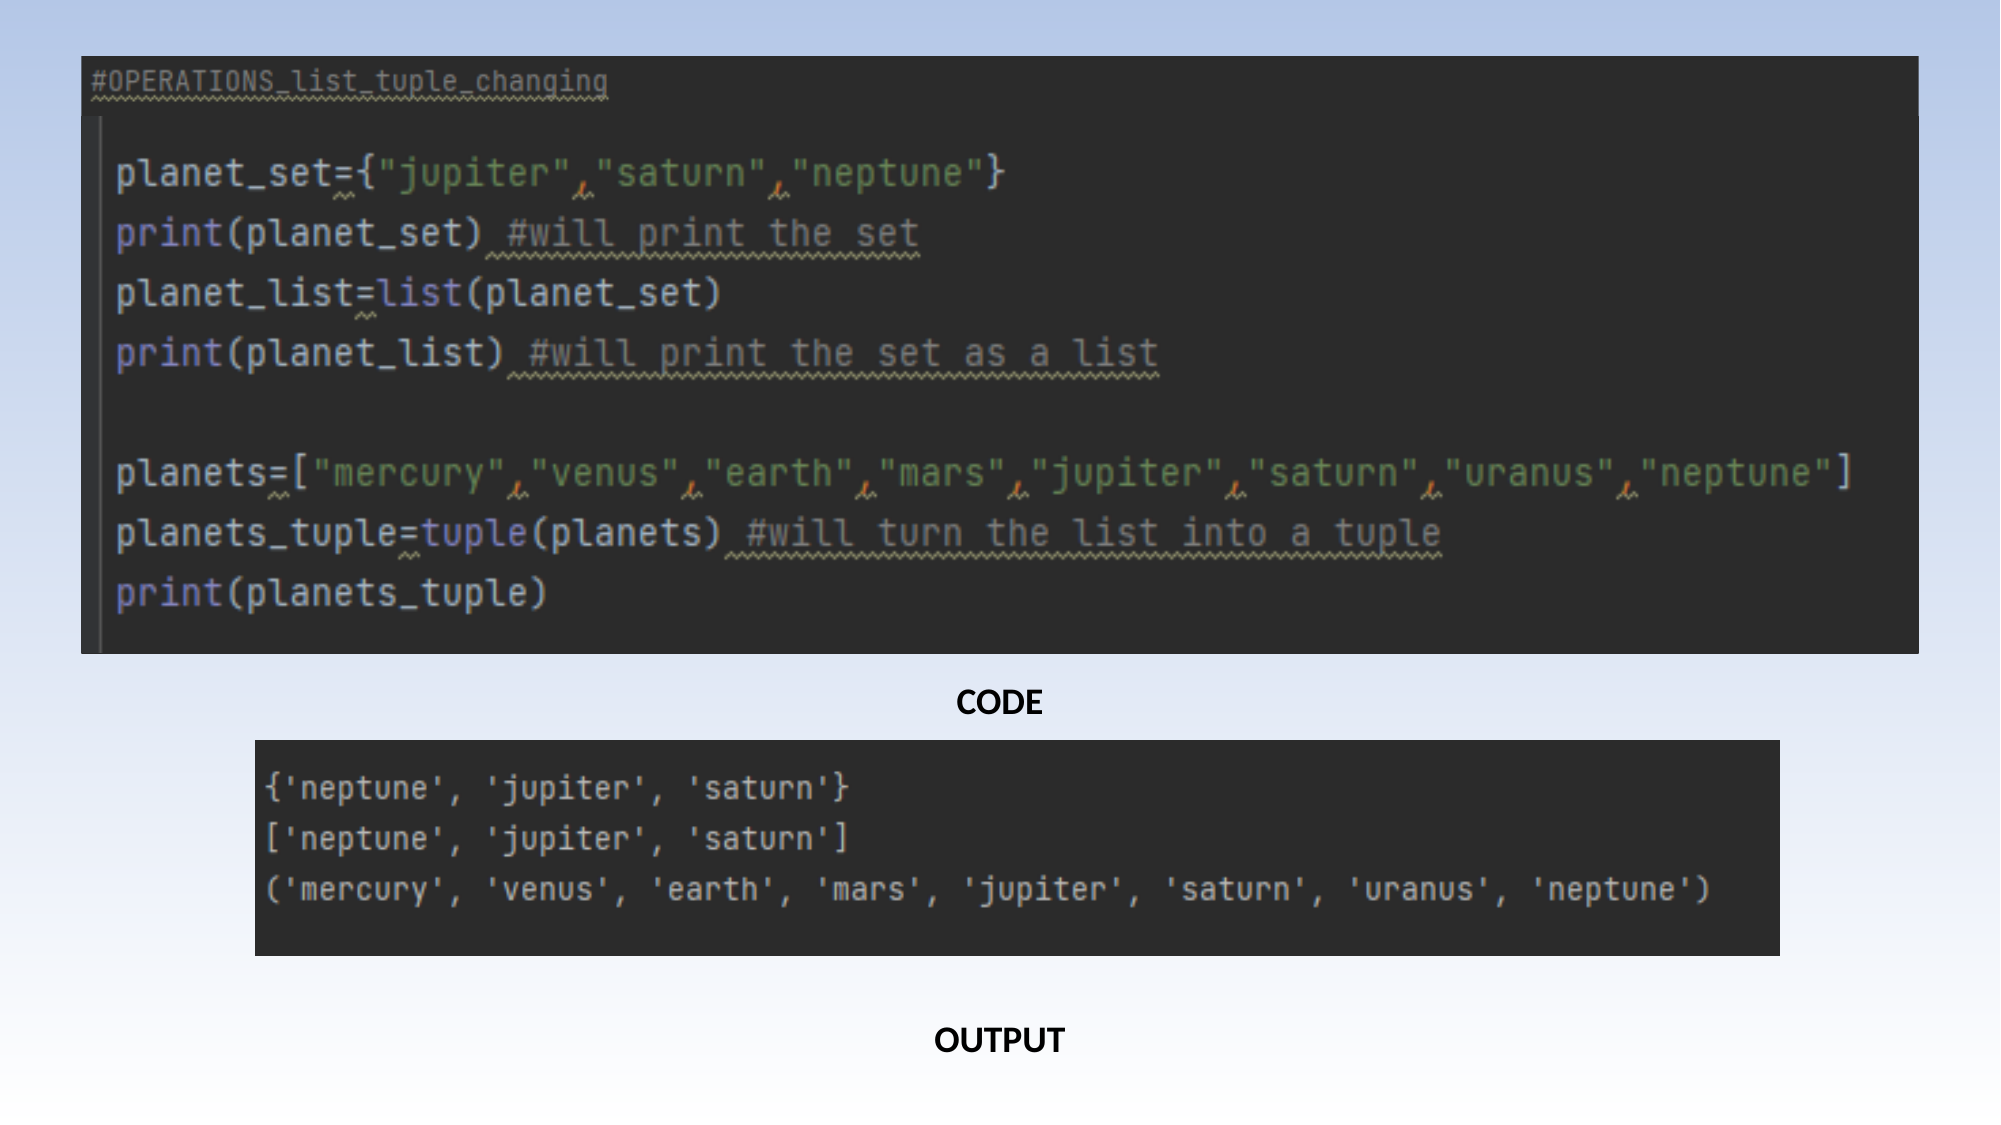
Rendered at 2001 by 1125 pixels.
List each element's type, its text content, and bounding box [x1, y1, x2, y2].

text_box CODE [674, 669, 1326, 730]
picture [255, 740, 1780, 956]
text_box OUTPUT [776, 1007, 1224, 1068]
picture [81, 56, 1919, 654]
